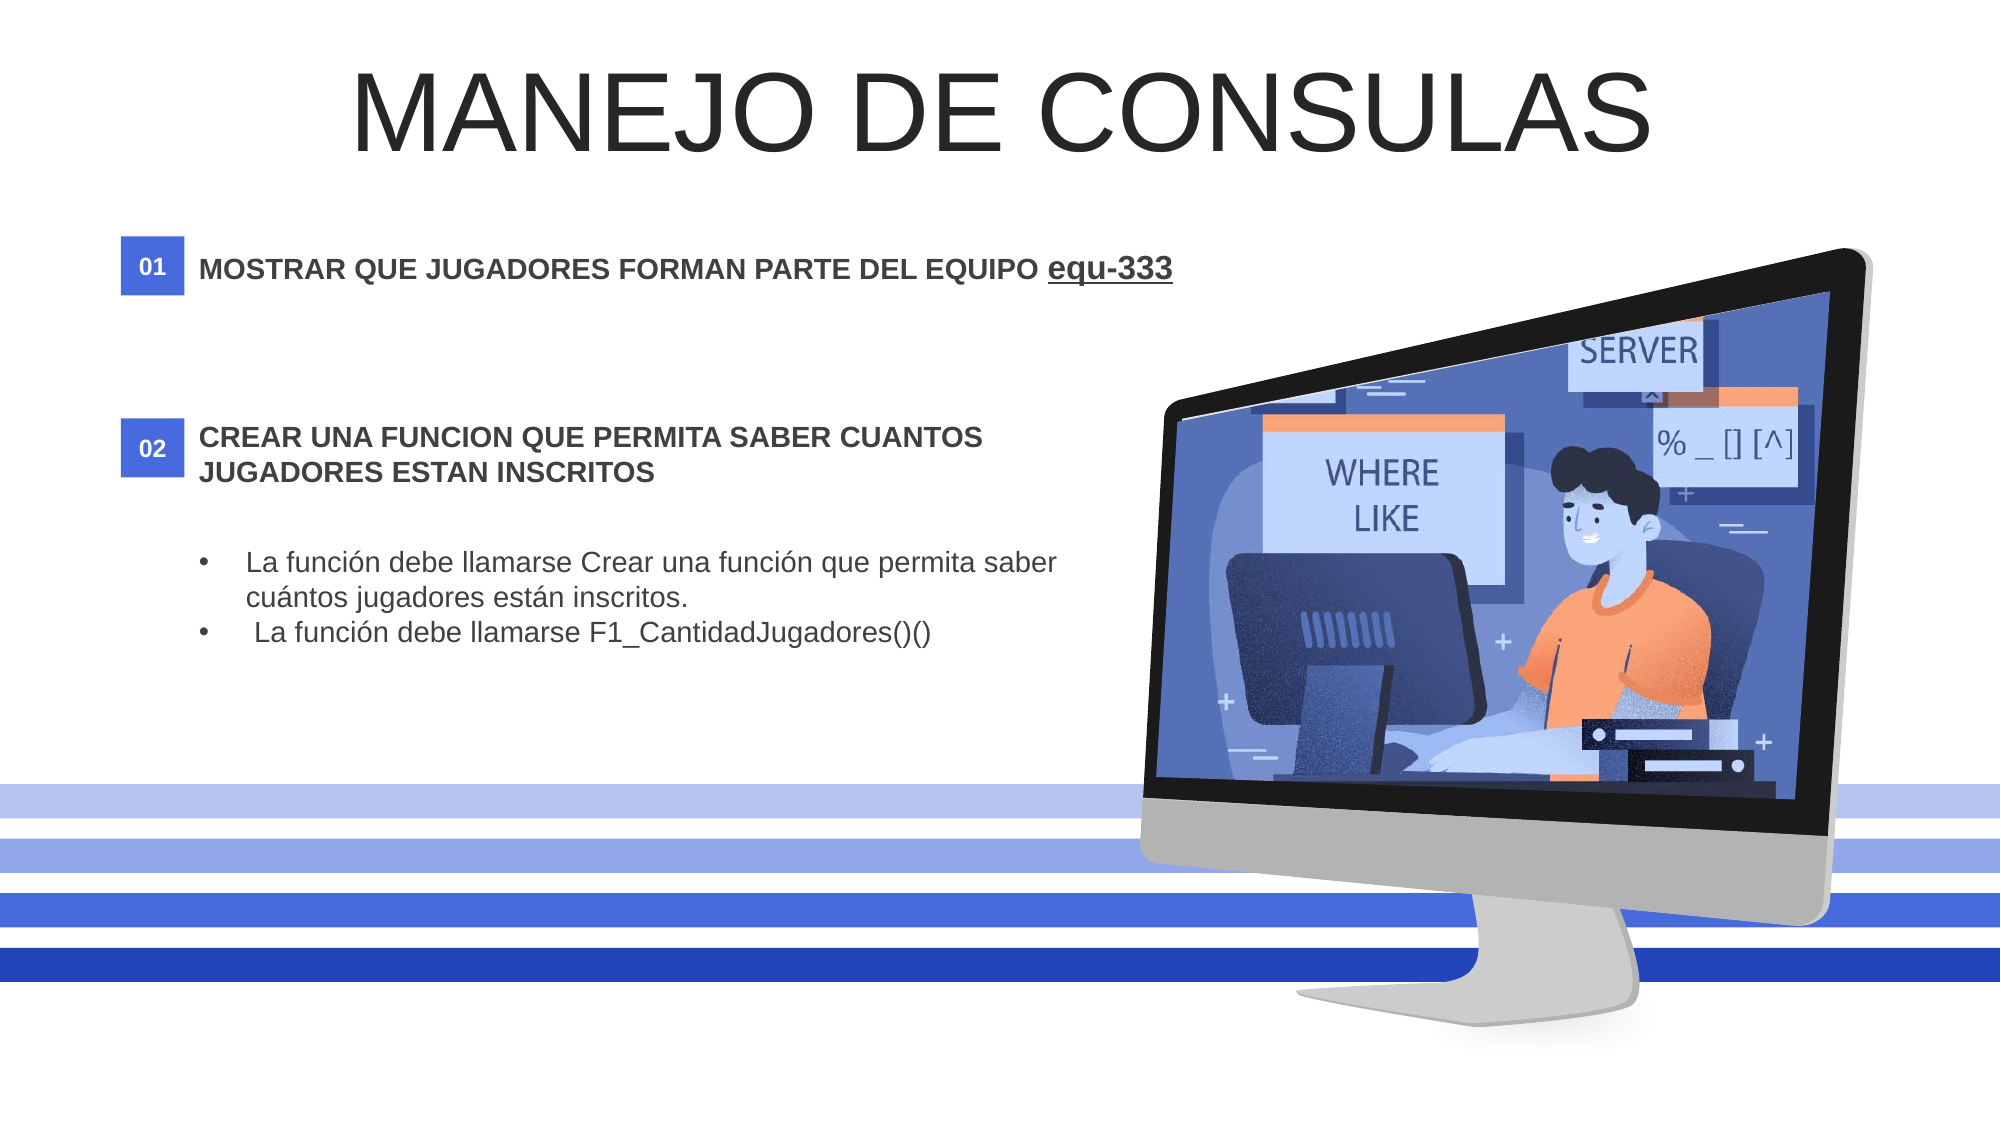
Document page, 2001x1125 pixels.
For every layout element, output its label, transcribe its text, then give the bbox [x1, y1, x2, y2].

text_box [184, 410, 1157, 693]
text_box 02 [120, 417, 184, 478]
picture [1156, 291, 1831, 800]
text_box MOSTRAR QUE JUGADORES FORMAN PARTE DEL EQUIPO equ-333 [184, 239, 1299, 294]
text_box 01 [120, 235, 185, 296]
list MANEJO DE CONSULAS [53, 55, 1952, 175]
